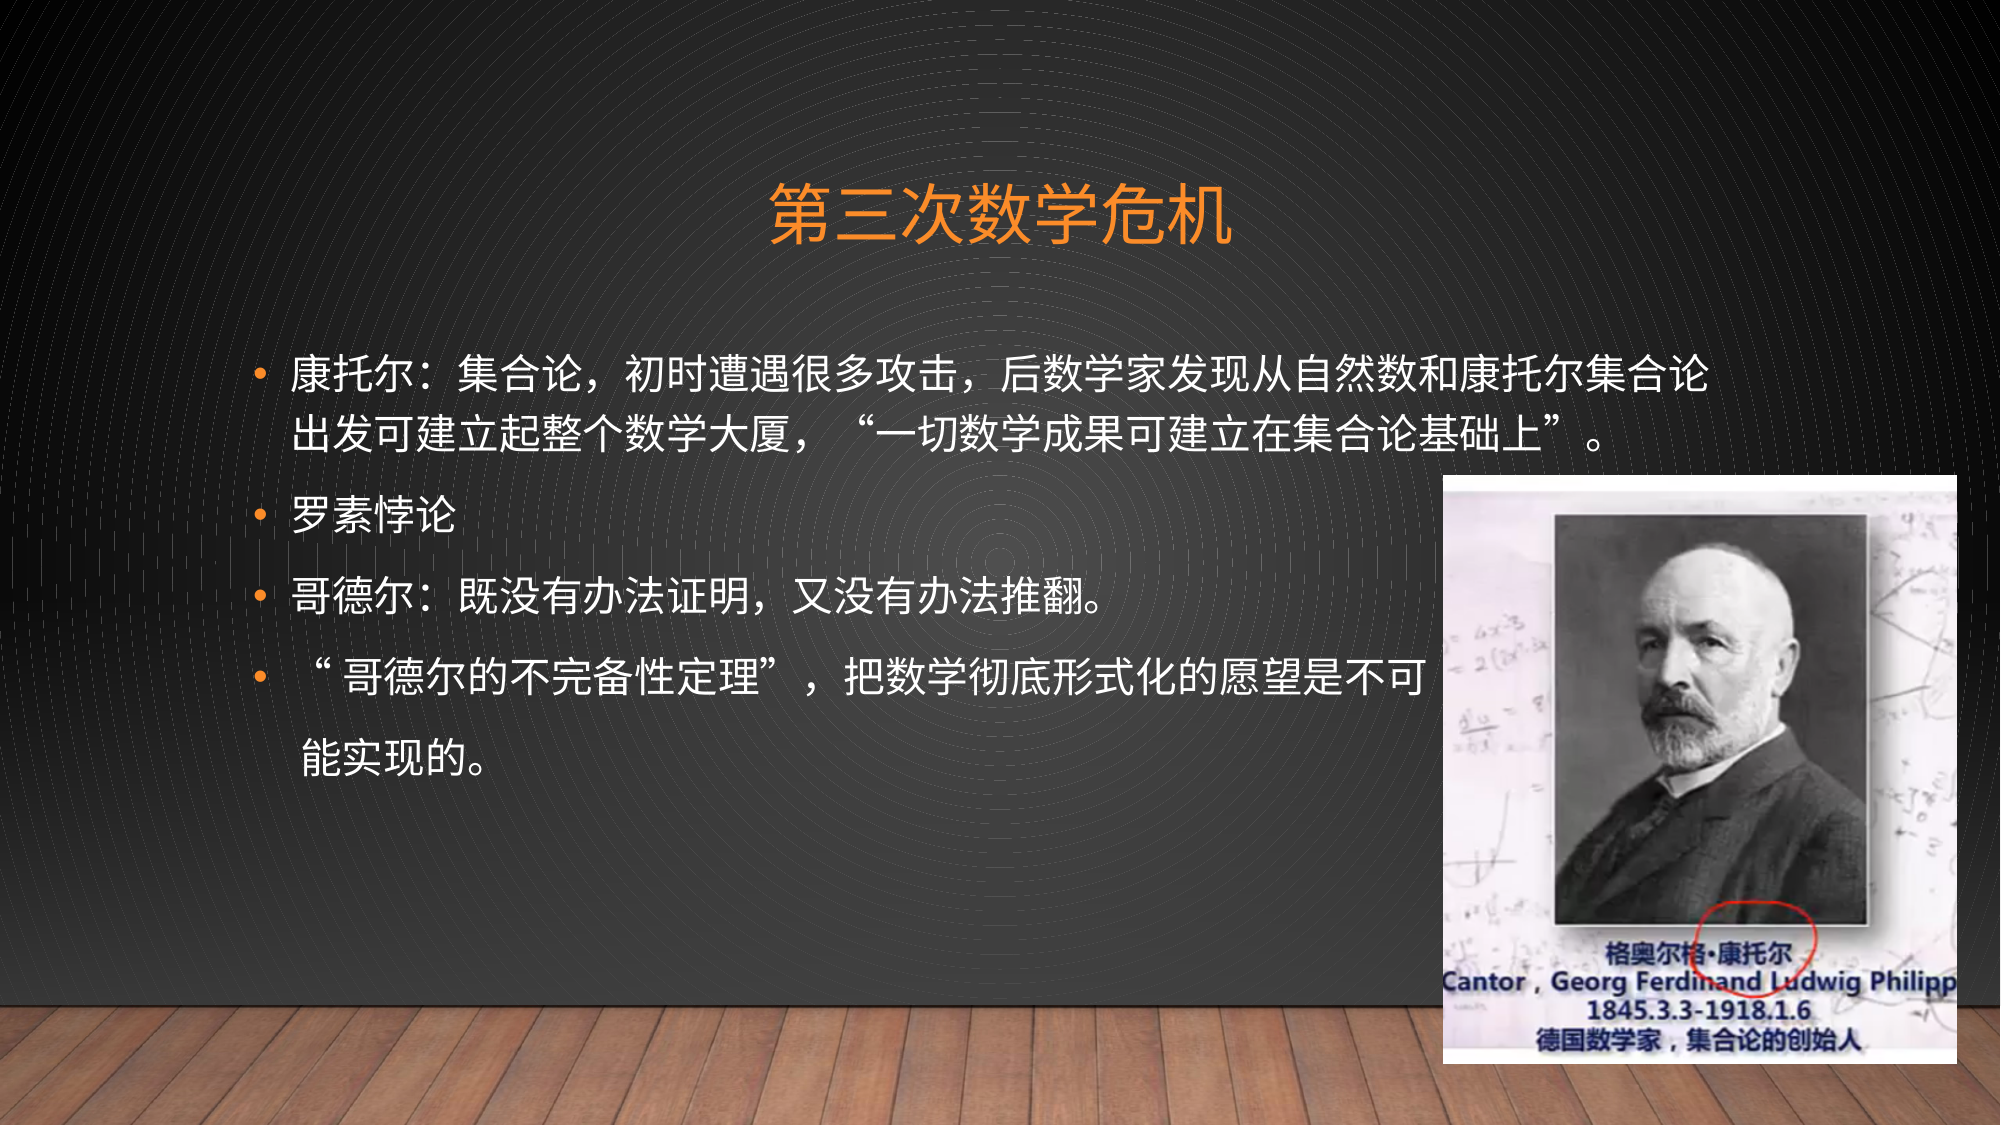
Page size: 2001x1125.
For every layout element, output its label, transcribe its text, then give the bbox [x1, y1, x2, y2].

picture [0, 475, 2000, 1125]
title 第三次数学危机 [238, 131, 1763, 305]
list 康托尔：集合论，初时遭遇很多攻击，后数学家发现从自然数和康托尔集合论出发可建立起整个数学大厦，“一切数学成果可建立在集合论基础上”。 罗素悖论 哥德尔：既没有办法证明，又没有办法推翻。 “哥德尔的不完备性定理”，把数学彻底形式化的愿望是不可 能实现的。 [238, 330, 1763, 897]
